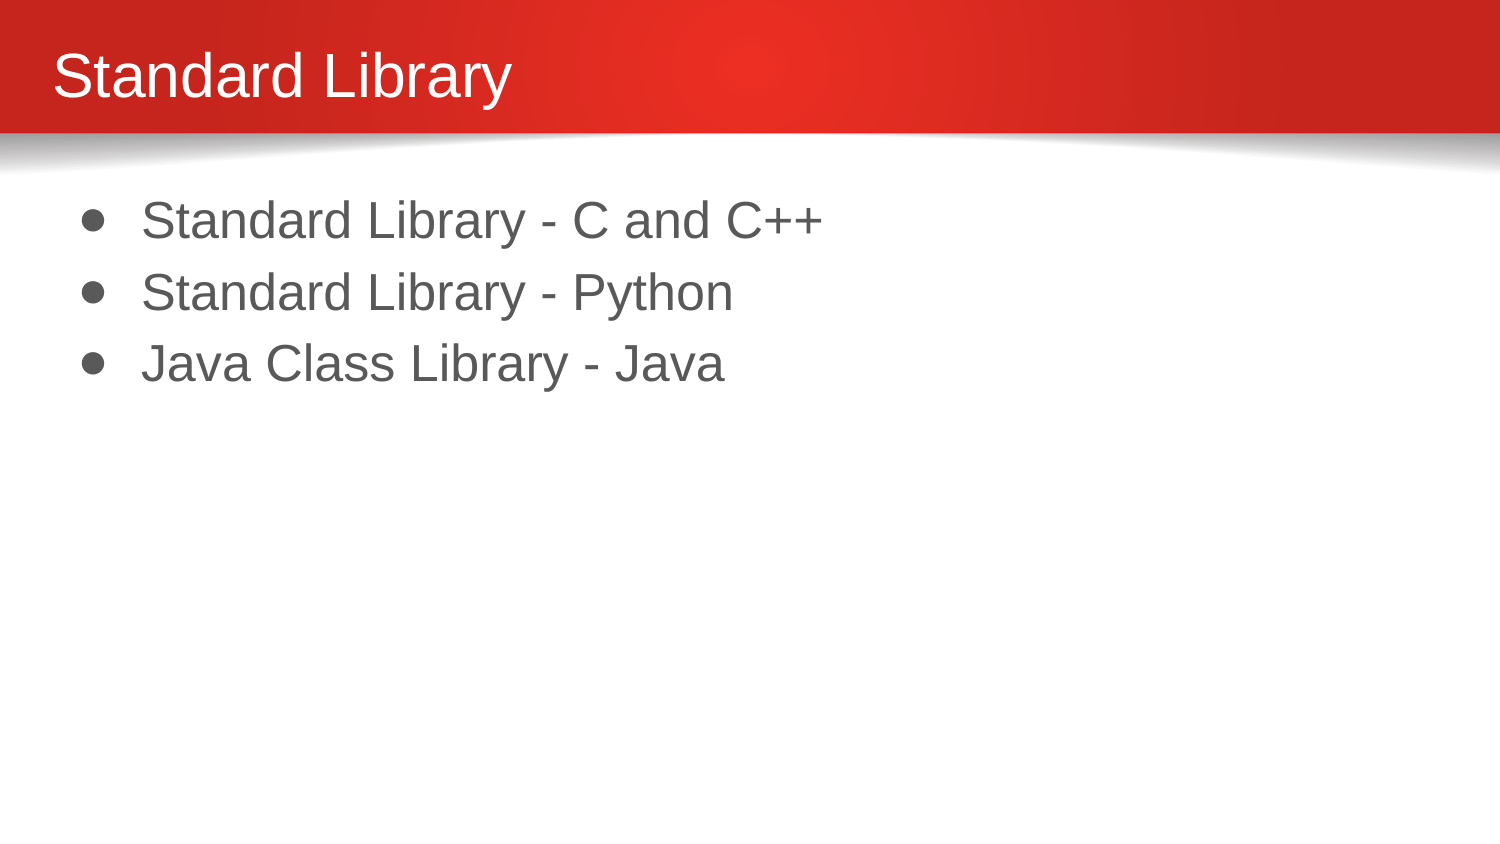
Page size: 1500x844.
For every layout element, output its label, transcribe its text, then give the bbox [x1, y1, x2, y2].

list Standard Library - C and C++ Standard Library - Python Java Class Library - Java [51, 161, 1449, 722]
title Standard Library [37, 20, 1325, 115]
picture [0, 0, 1500, 255]
